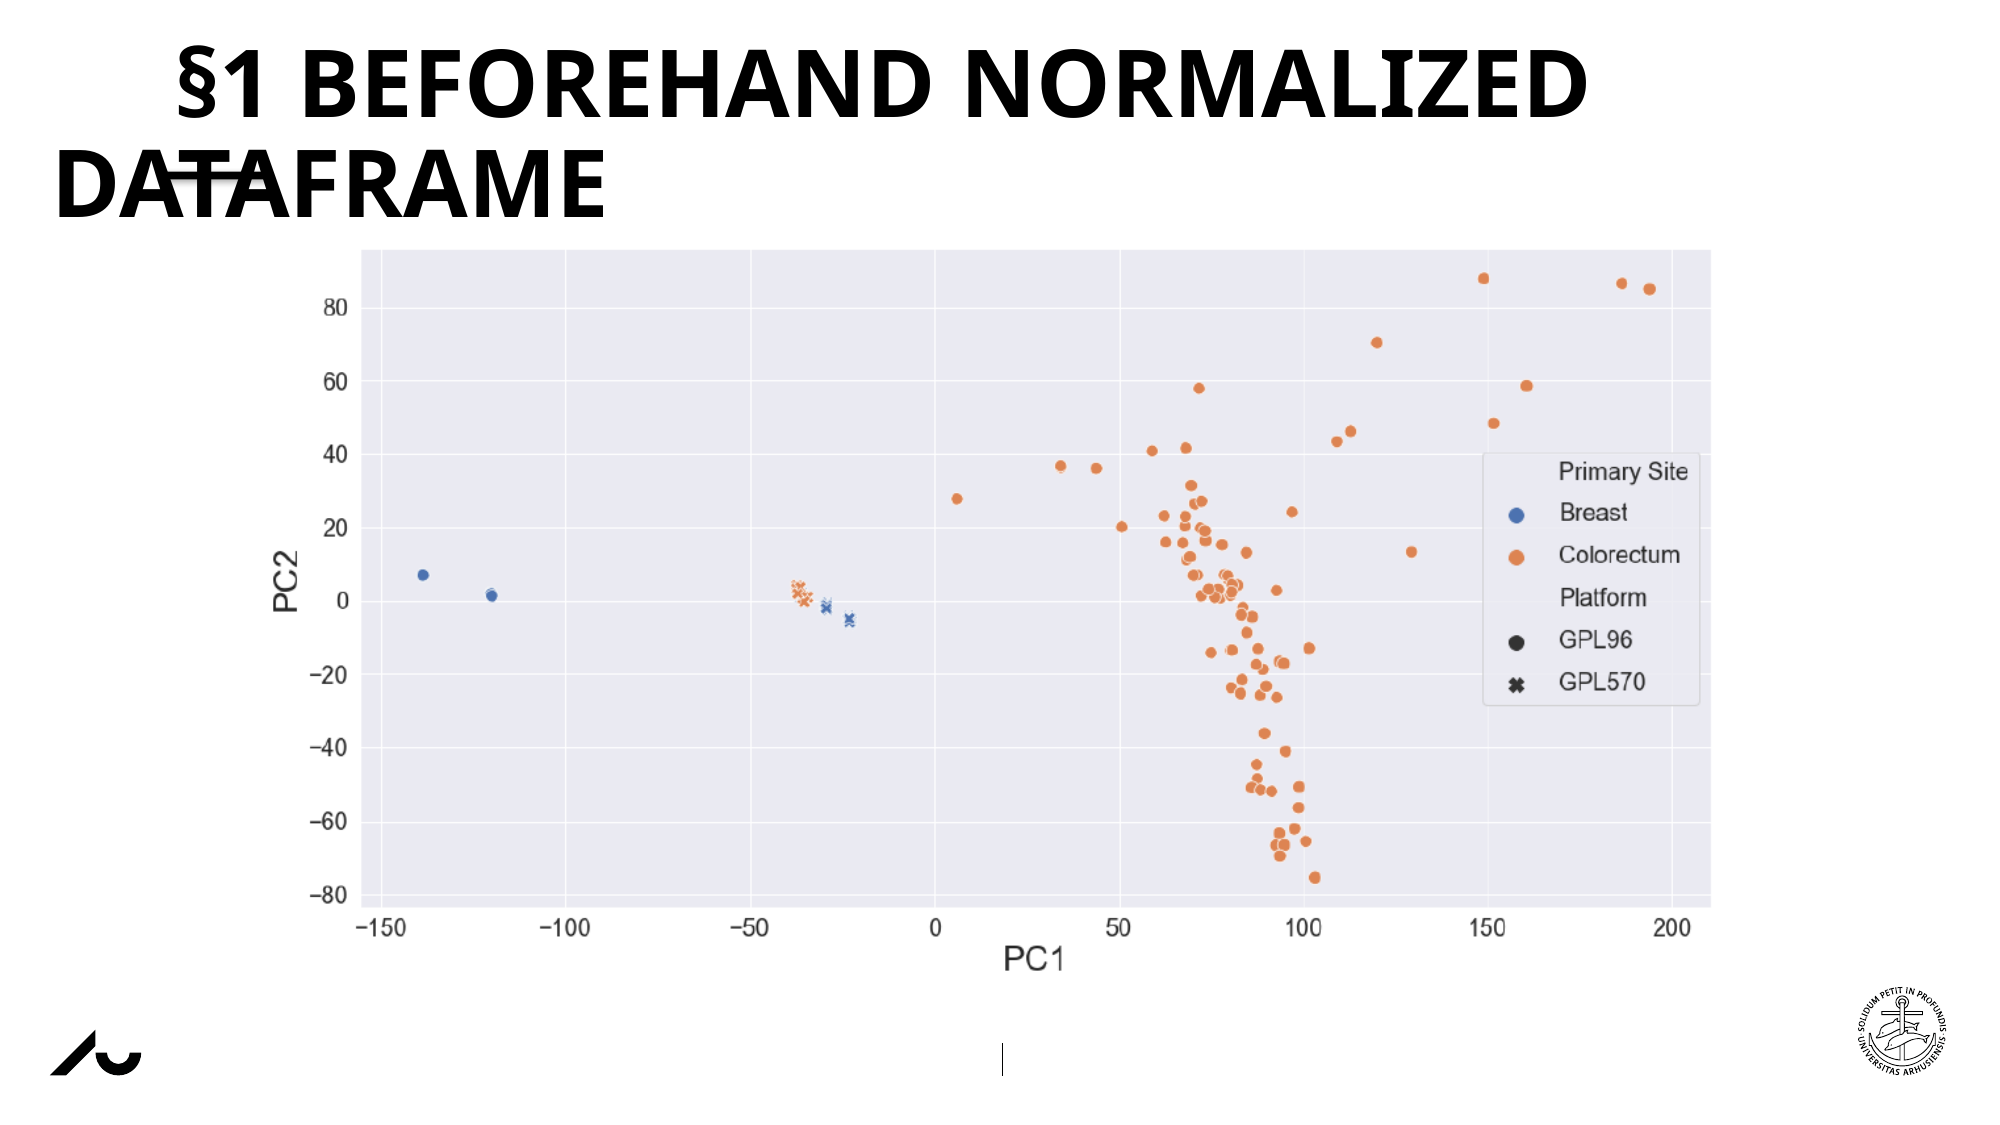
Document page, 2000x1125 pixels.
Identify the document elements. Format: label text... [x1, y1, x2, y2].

title §1 beforehand normalized dataframe [51, 37, 1948, 162]
picture [255, 224, 1745, 1005]
